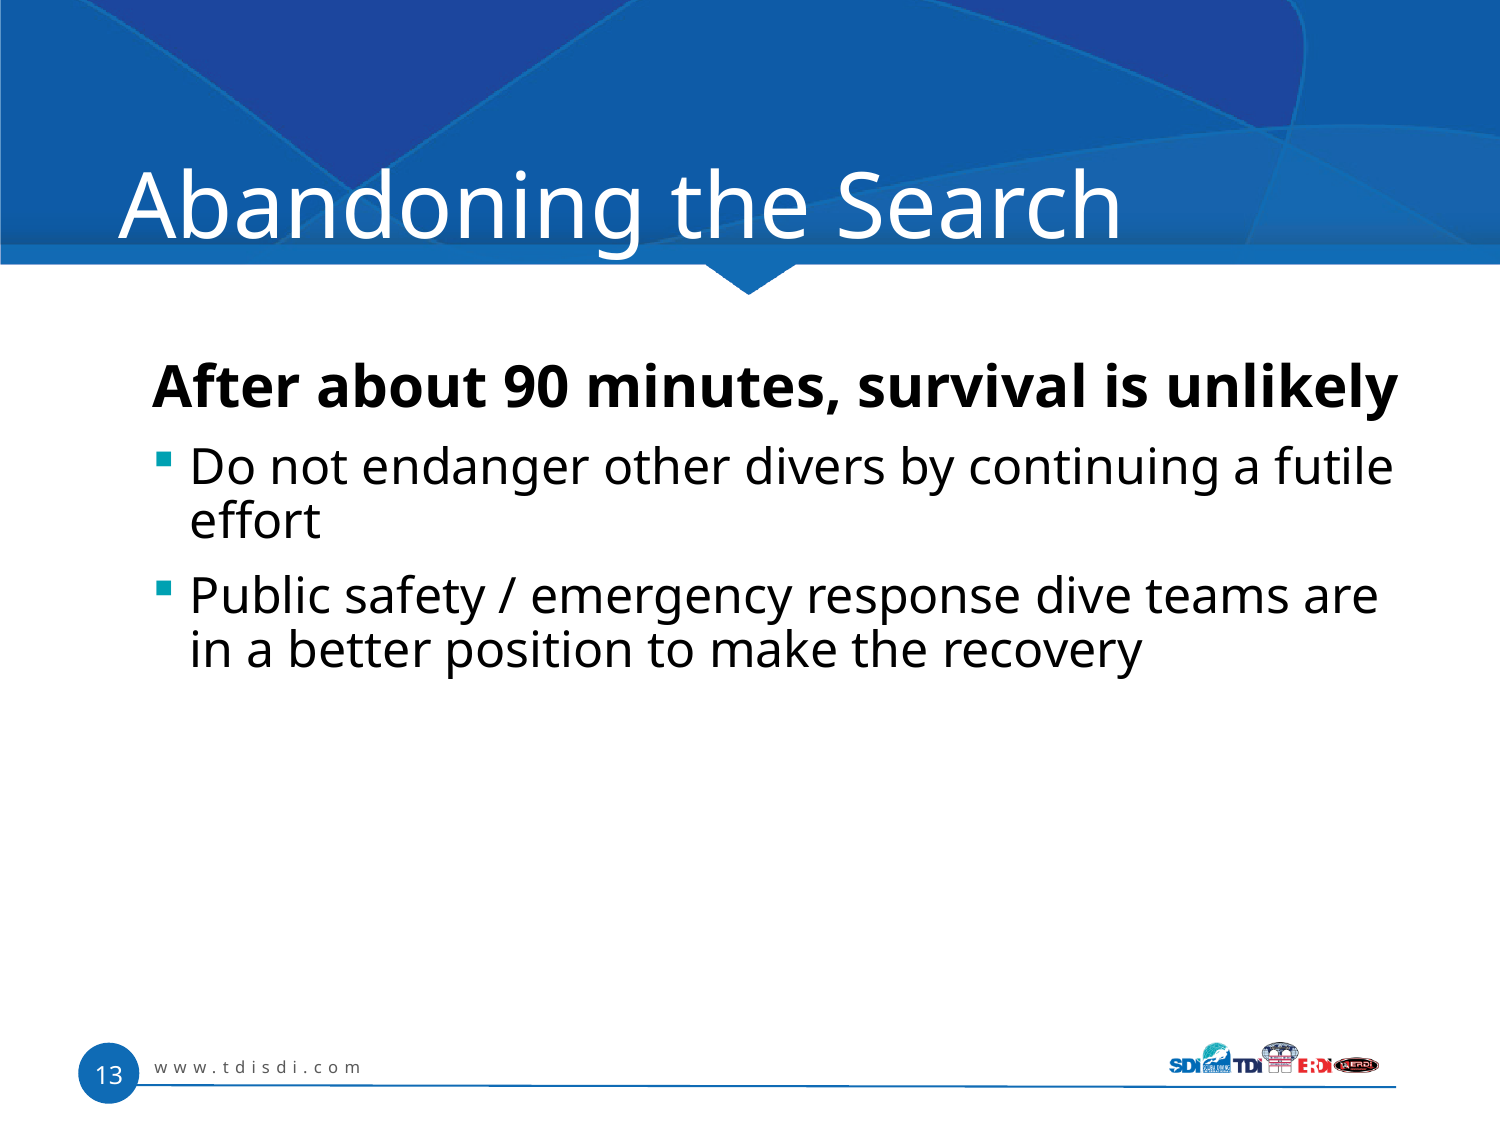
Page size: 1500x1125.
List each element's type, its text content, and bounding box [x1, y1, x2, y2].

picture [0, 0, 1500, 295]
footer www.tdisdi.com [139, 1038, 646, 1099]
slide_number 13 [78, 1046, 140, 1107]
list After about 90 minutes, survival is unlikely Do not endanger other divers by continuing a futile effort Public safety / emergency response dive teams are in a better position to make the recovery [137, 350, 1450, 1093]
title Abandoning the Search [103, 99, 1397, 318]
